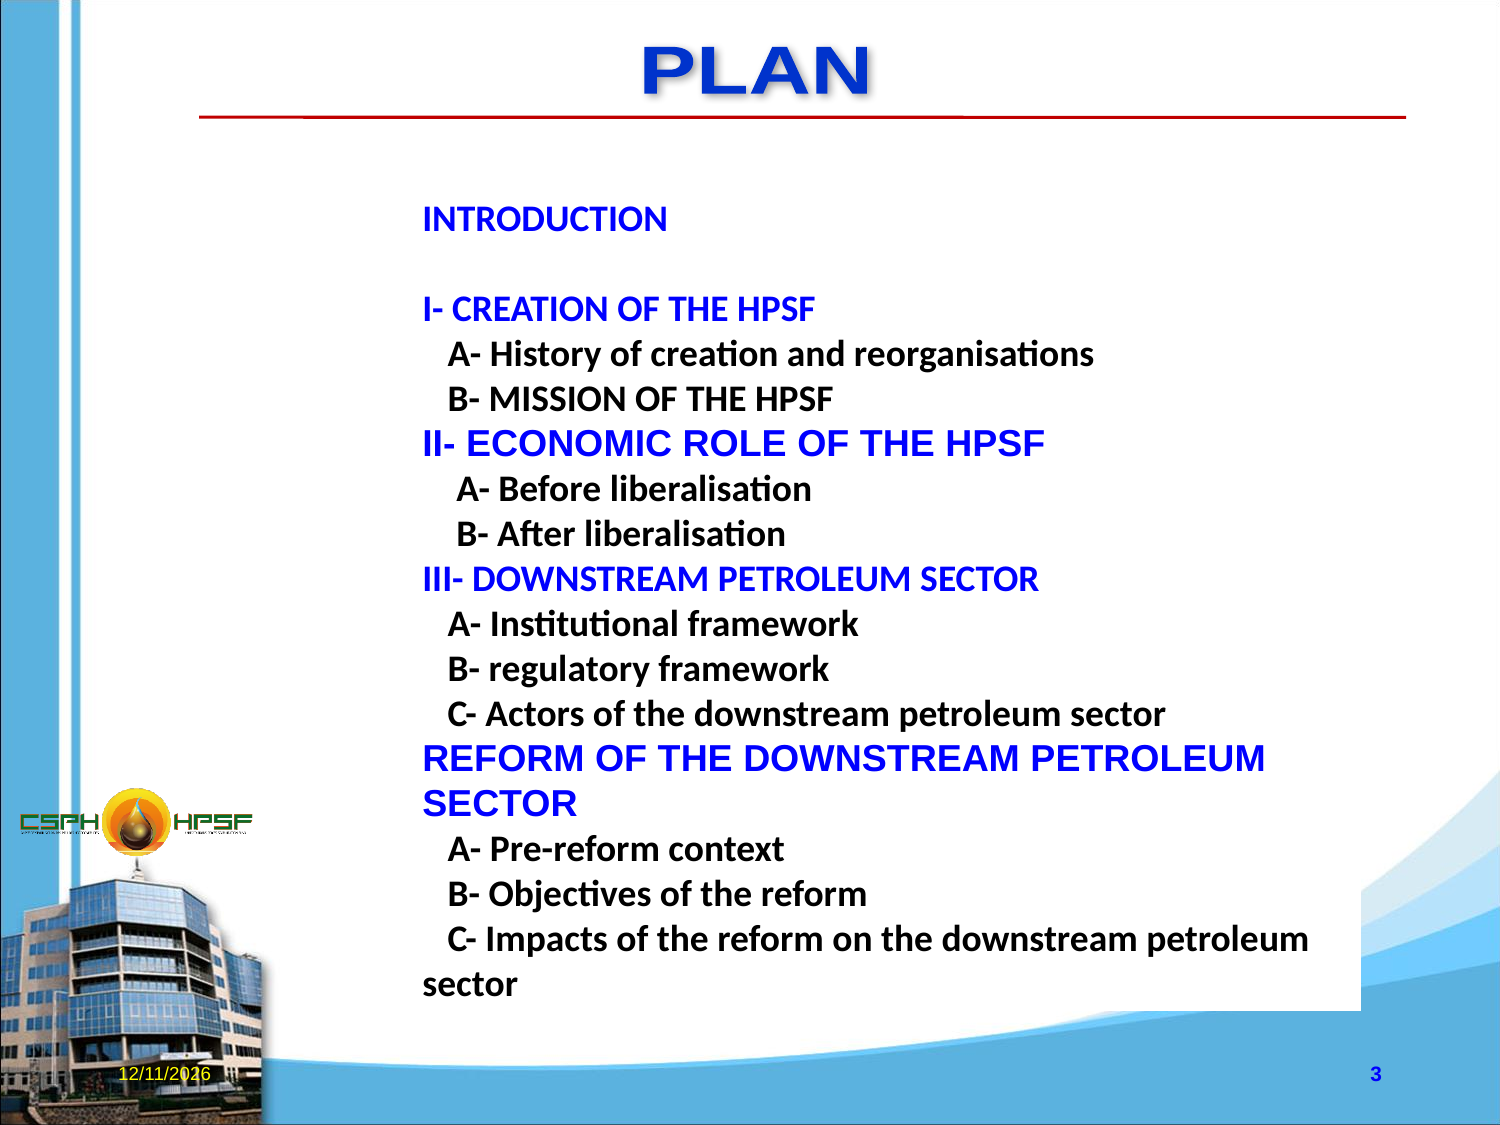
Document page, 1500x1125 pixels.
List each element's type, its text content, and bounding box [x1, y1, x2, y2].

text_box INTRODUCTION I- CREATION OF THE HPSF A- History of creation and reorganisations B- MISSION OF THE HPSF II- ECONOMIC ROLE OF THE HPSF A- Before liberalisation B- After liberalisation III- DOWNSTREAM PETROLEUM SECTOR A- Institutional framework B- regulatory framework C- Actors of the downstream petroleum sector REFORM OF THE DOWNSTREAM PETROLEUM SECTOR A- Pre-reform context B- Objectives of the reform C- Impacts of the reform on the downstream petroleum sector [407, 186, 1361, 1011]
slide_number 3 [1059, 1042, 1397, 1103]
picture [0, 0, 1500, 1125]
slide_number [103, 1042, 441, 1103]
